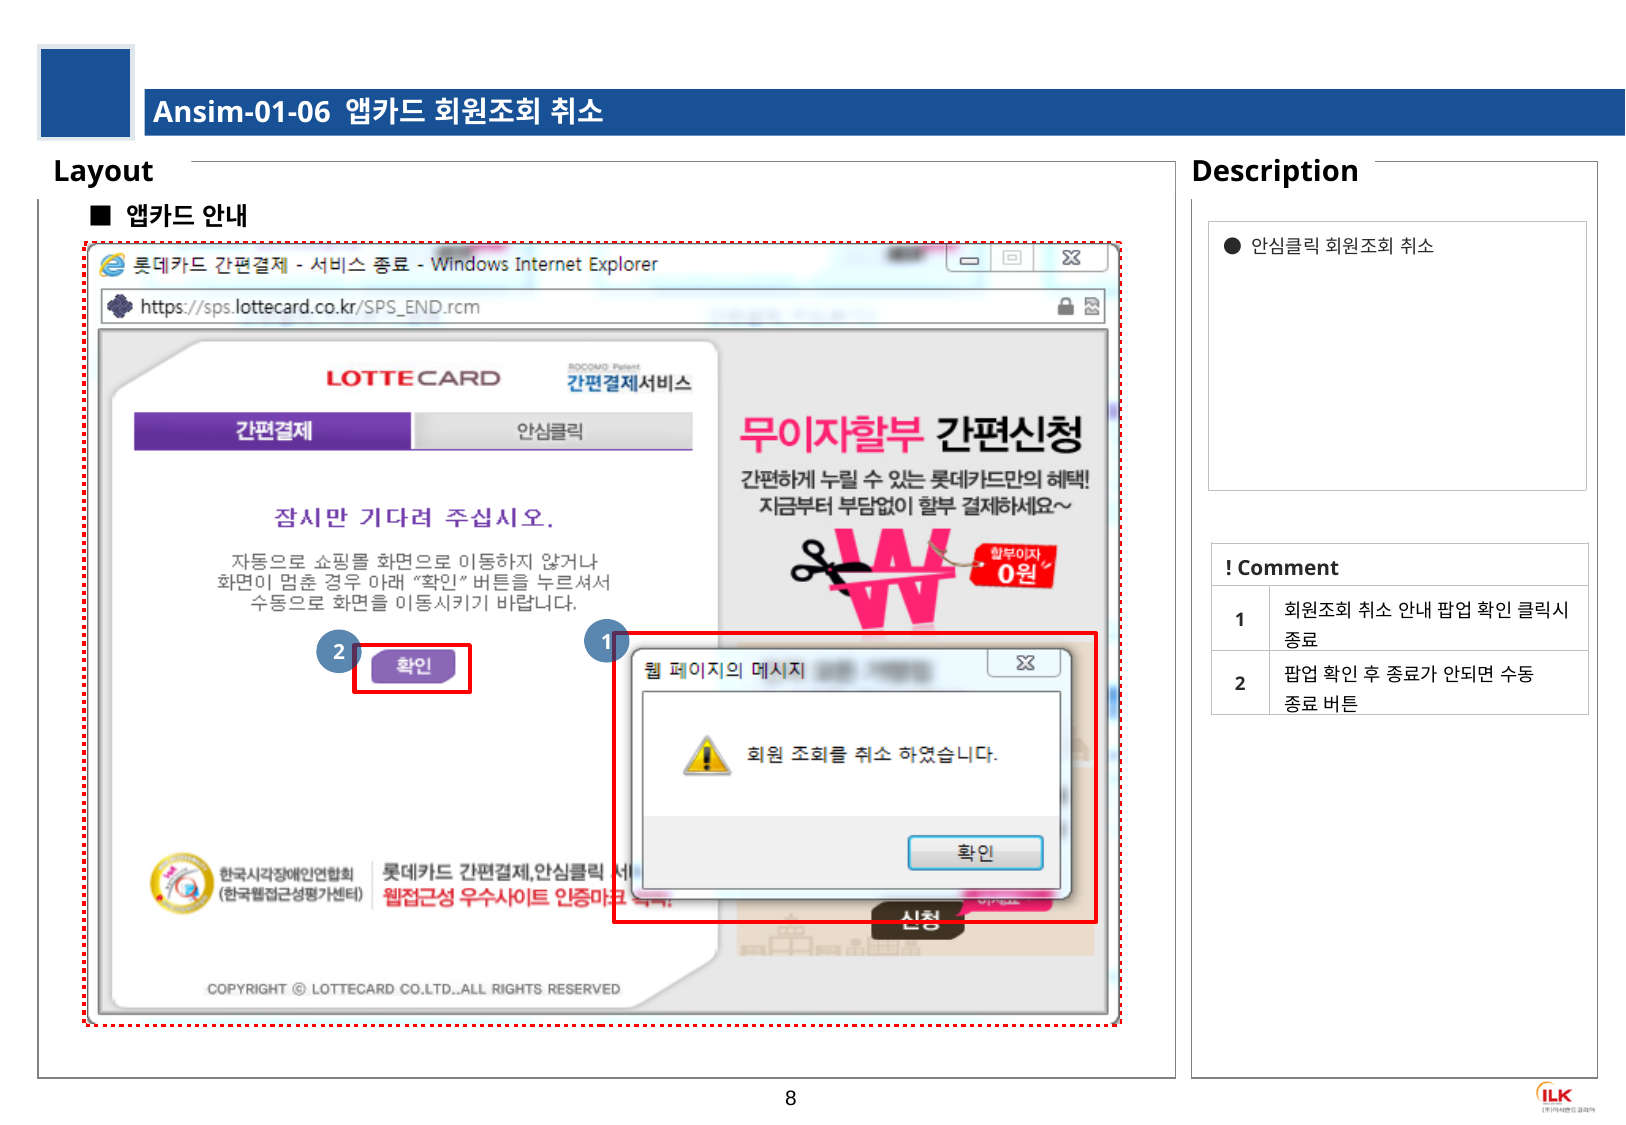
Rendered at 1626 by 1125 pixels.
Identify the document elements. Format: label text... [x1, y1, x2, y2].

picture [86, 243, 1120, 1024]
table_cell 팝업 확인 후 종료가 안되면 수동 종료 버튼 [1270, 651, 1588, 714]
table_cell 1 [1212, 586, 1269, 650]
picture [1532, 1079, 1598, 1115]
table_cell 회원조회 취소 안내 팝업 확인 클릭시 종료 [1270, 586, 1588, 650]
text_box Ansim-01-06 앱카드 회원조회 취소 [153, 93, 1622, 129]
table_header ! Comment [1212, 544, 1588, 585]
table_cell 2 [1212, 651, 1269, 714]
table_header ● 안심클릭 회원조회 취소 [1209, 222, 1586, 490]
text_box ■ 앱카드 안내 [72, 185, 1131, 246]
